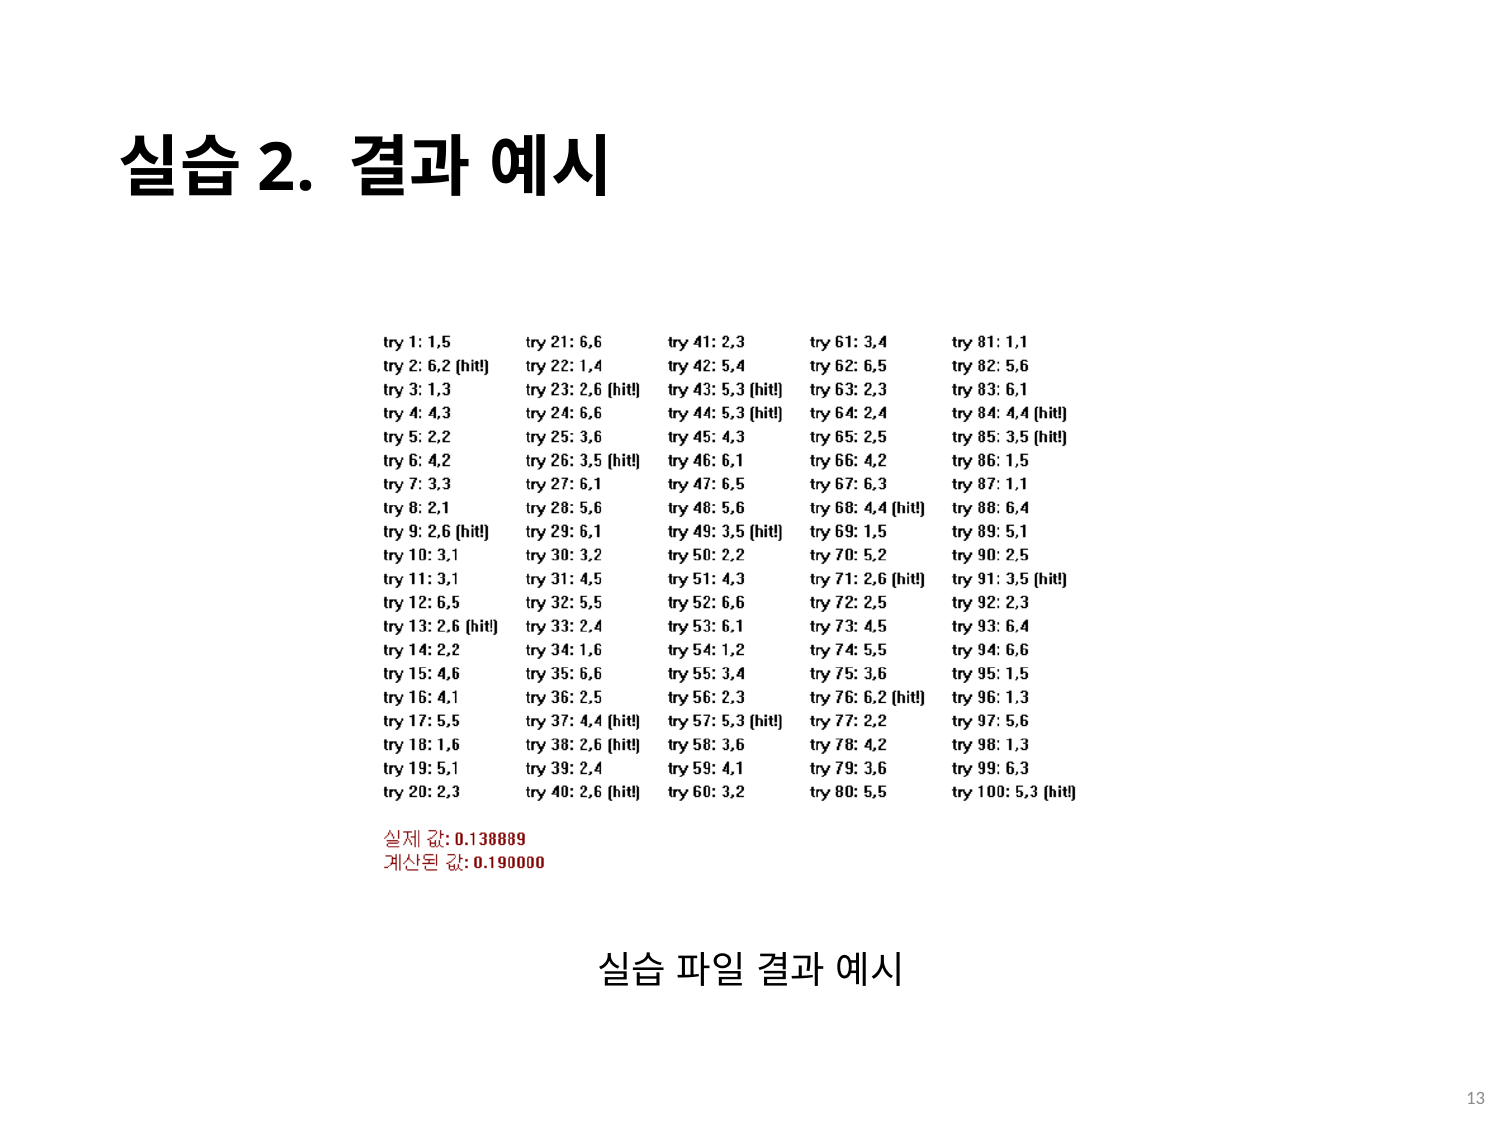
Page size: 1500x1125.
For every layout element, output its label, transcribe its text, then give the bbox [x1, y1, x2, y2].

picture [383, 326, 1089, 871]
text_box 실습 파일 결과 예시 [582, 939, 920, 999]
slide_number 12 [1419, 1066, 1500, 1125]
title 실습2. 결과 예시 [103, 60, 1398, 278]
